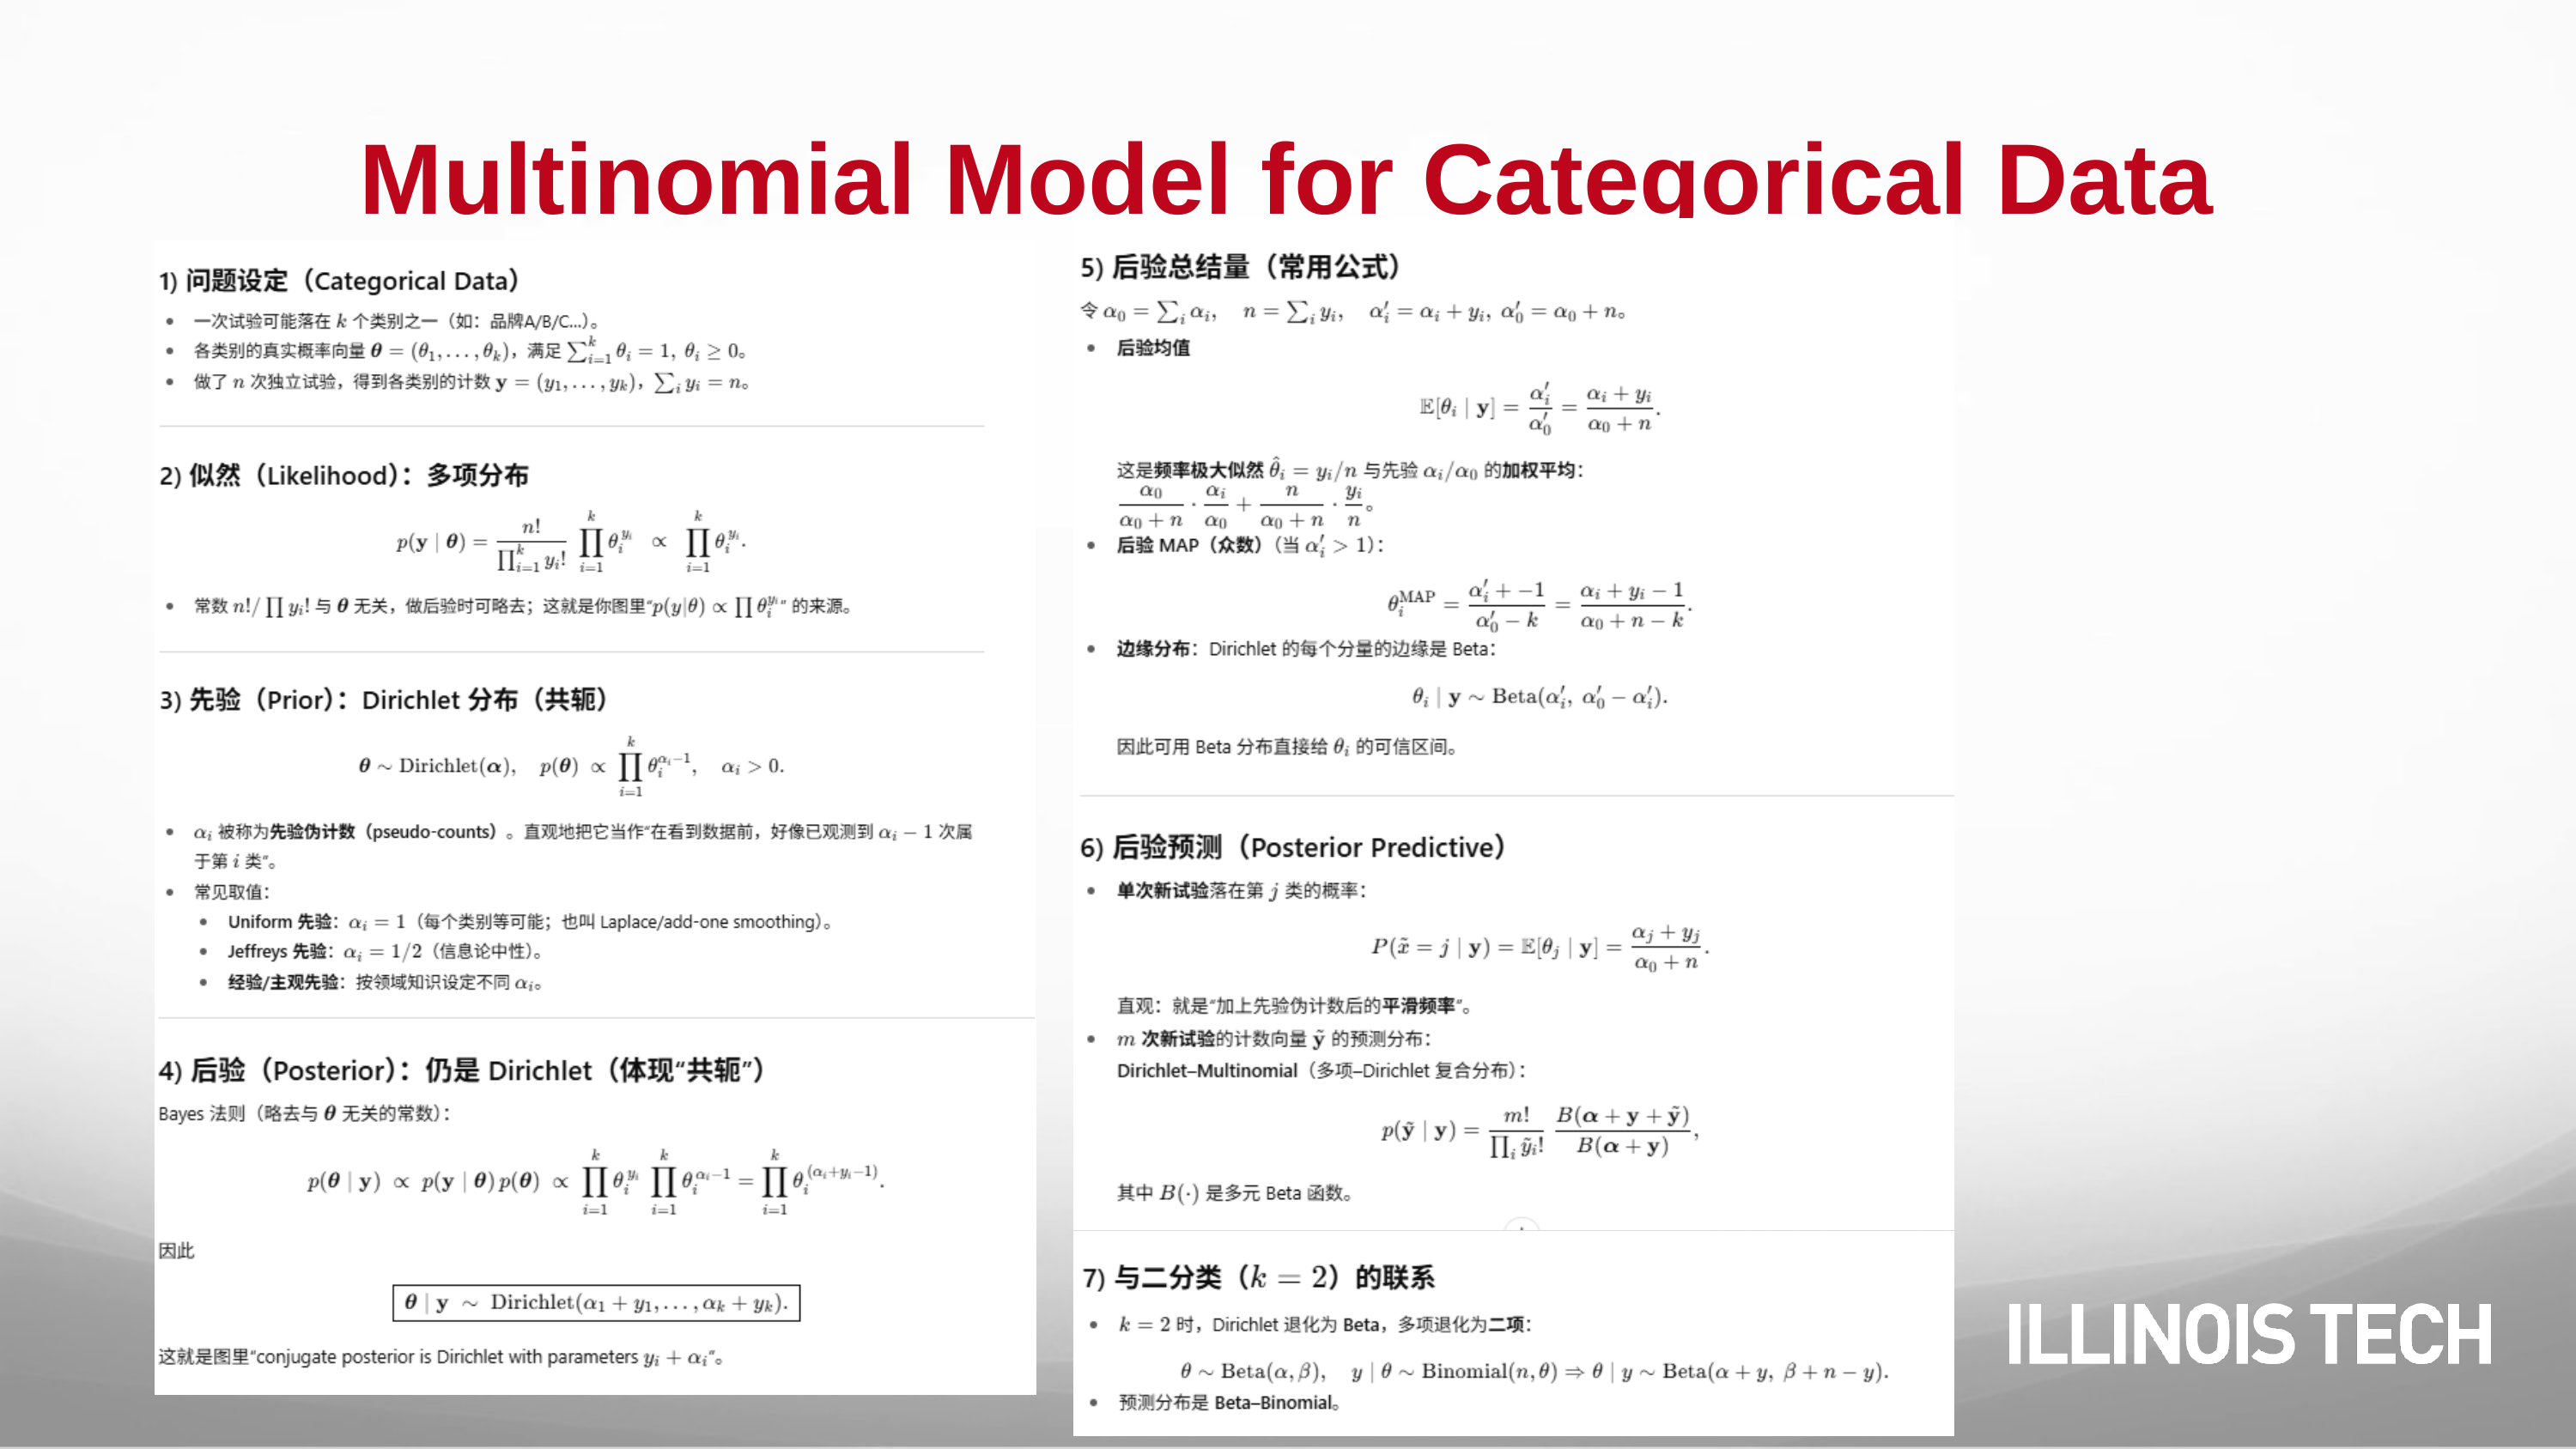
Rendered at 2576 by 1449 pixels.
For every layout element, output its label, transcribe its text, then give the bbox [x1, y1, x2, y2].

picture [0, 0, 2576, 1449]
title Multinomial Model for Categorical Data [155, 22, 2421, 241]
